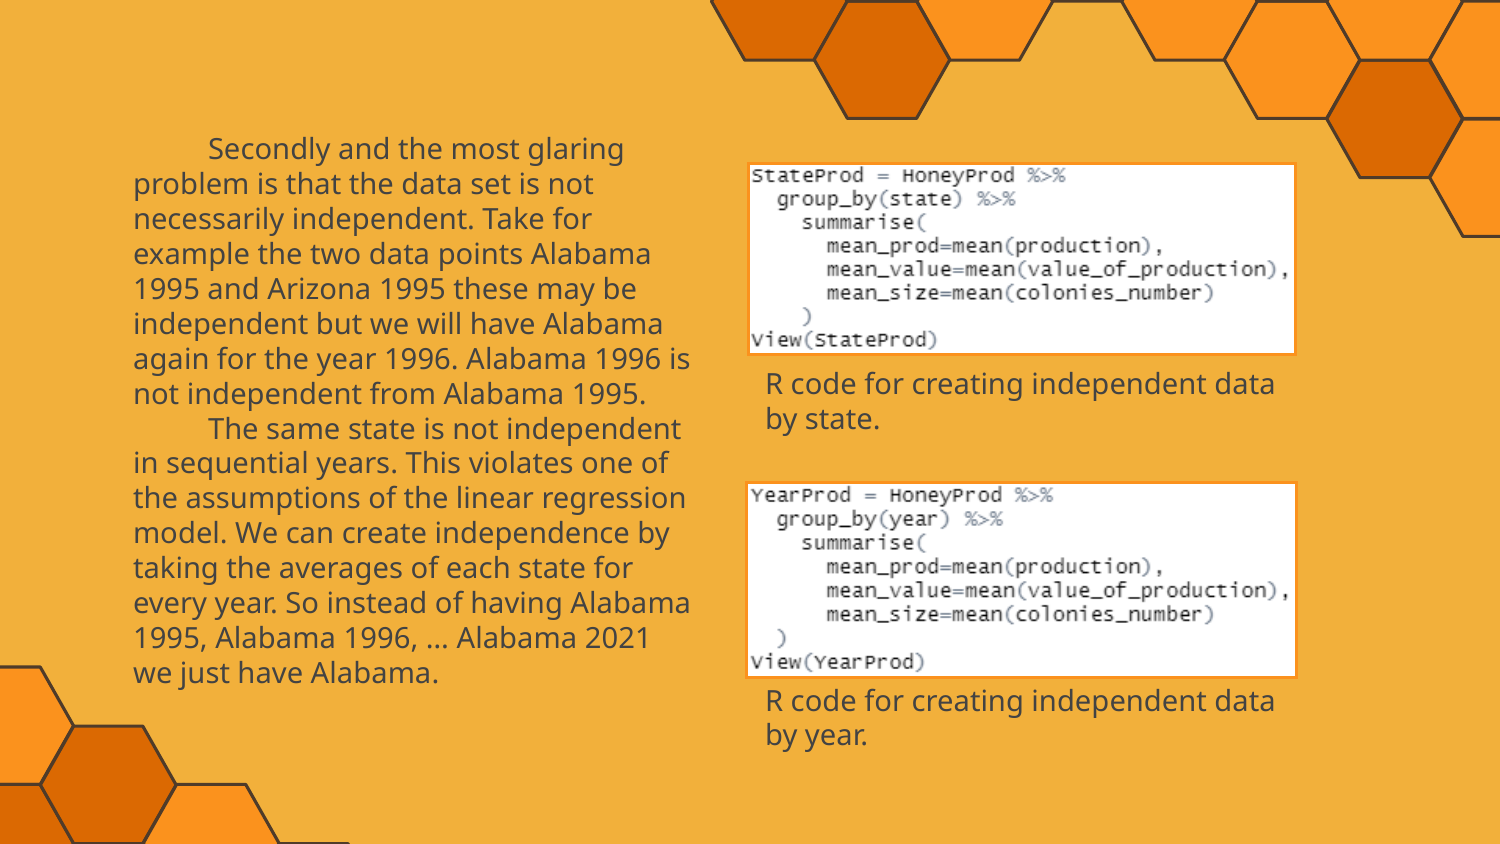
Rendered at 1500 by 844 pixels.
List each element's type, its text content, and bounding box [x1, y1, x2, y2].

list R code for creating independent data by year. [750, 683, 1294, 801]
picture [748, 483, 1296, 677]
list R code for creating independent data by state. [750, 360, 1294, 481]
picture [749, 165, 1294, 354]
list Secondly and the most glaring problem is that the data set is not necessarily independent. Take for example the two data points Alabama 1995 and Arizona 1995 these may be independent but we will have Alabama again for the year 1996. Alabama 1996 is not independent from Alabama 1995. The same state is not independent in sequential years. This violates one of the assumptions of the linear regression model. We can create independence by taking the averages of each state for every year. So instead of having Alabama 1995, Alabama 1996, … Alabama 2021 we just have Alabama. [118, 88, 712, 732]
